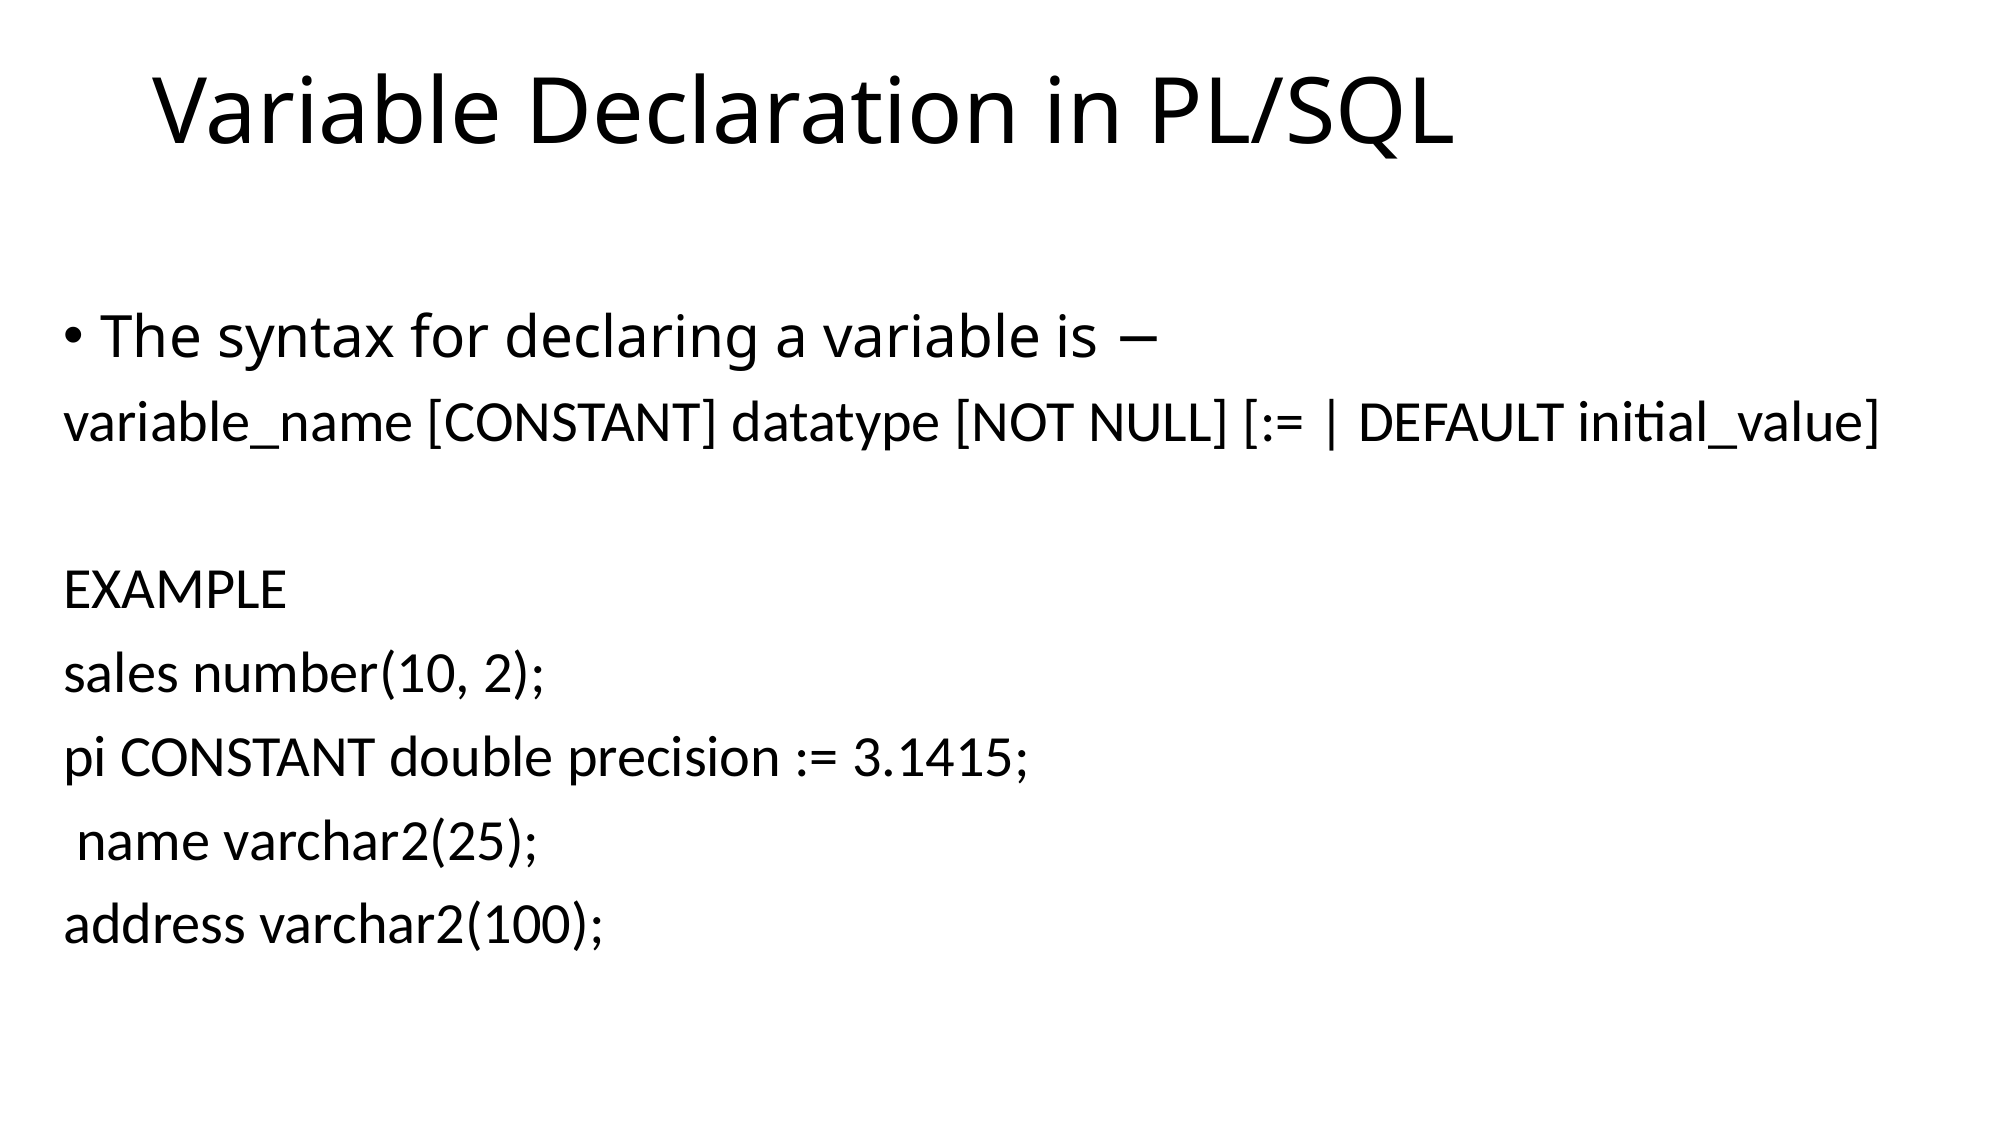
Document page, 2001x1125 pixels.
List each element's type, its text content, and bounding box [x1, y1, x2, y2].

list The syntax for declaring a variable is − variable_name [CONSTANT] datatype [NOT NULL] [:= | DEFAULT initial_value] EXAMPLE sales number(10, 2); pi CONSTANT double precision := 3.1415; name varchar2(25); address varchar2(100); [48, 299, 1938, 1014]
title Variable Declaration in PL/SQL [137, 59, 1863, 278]
